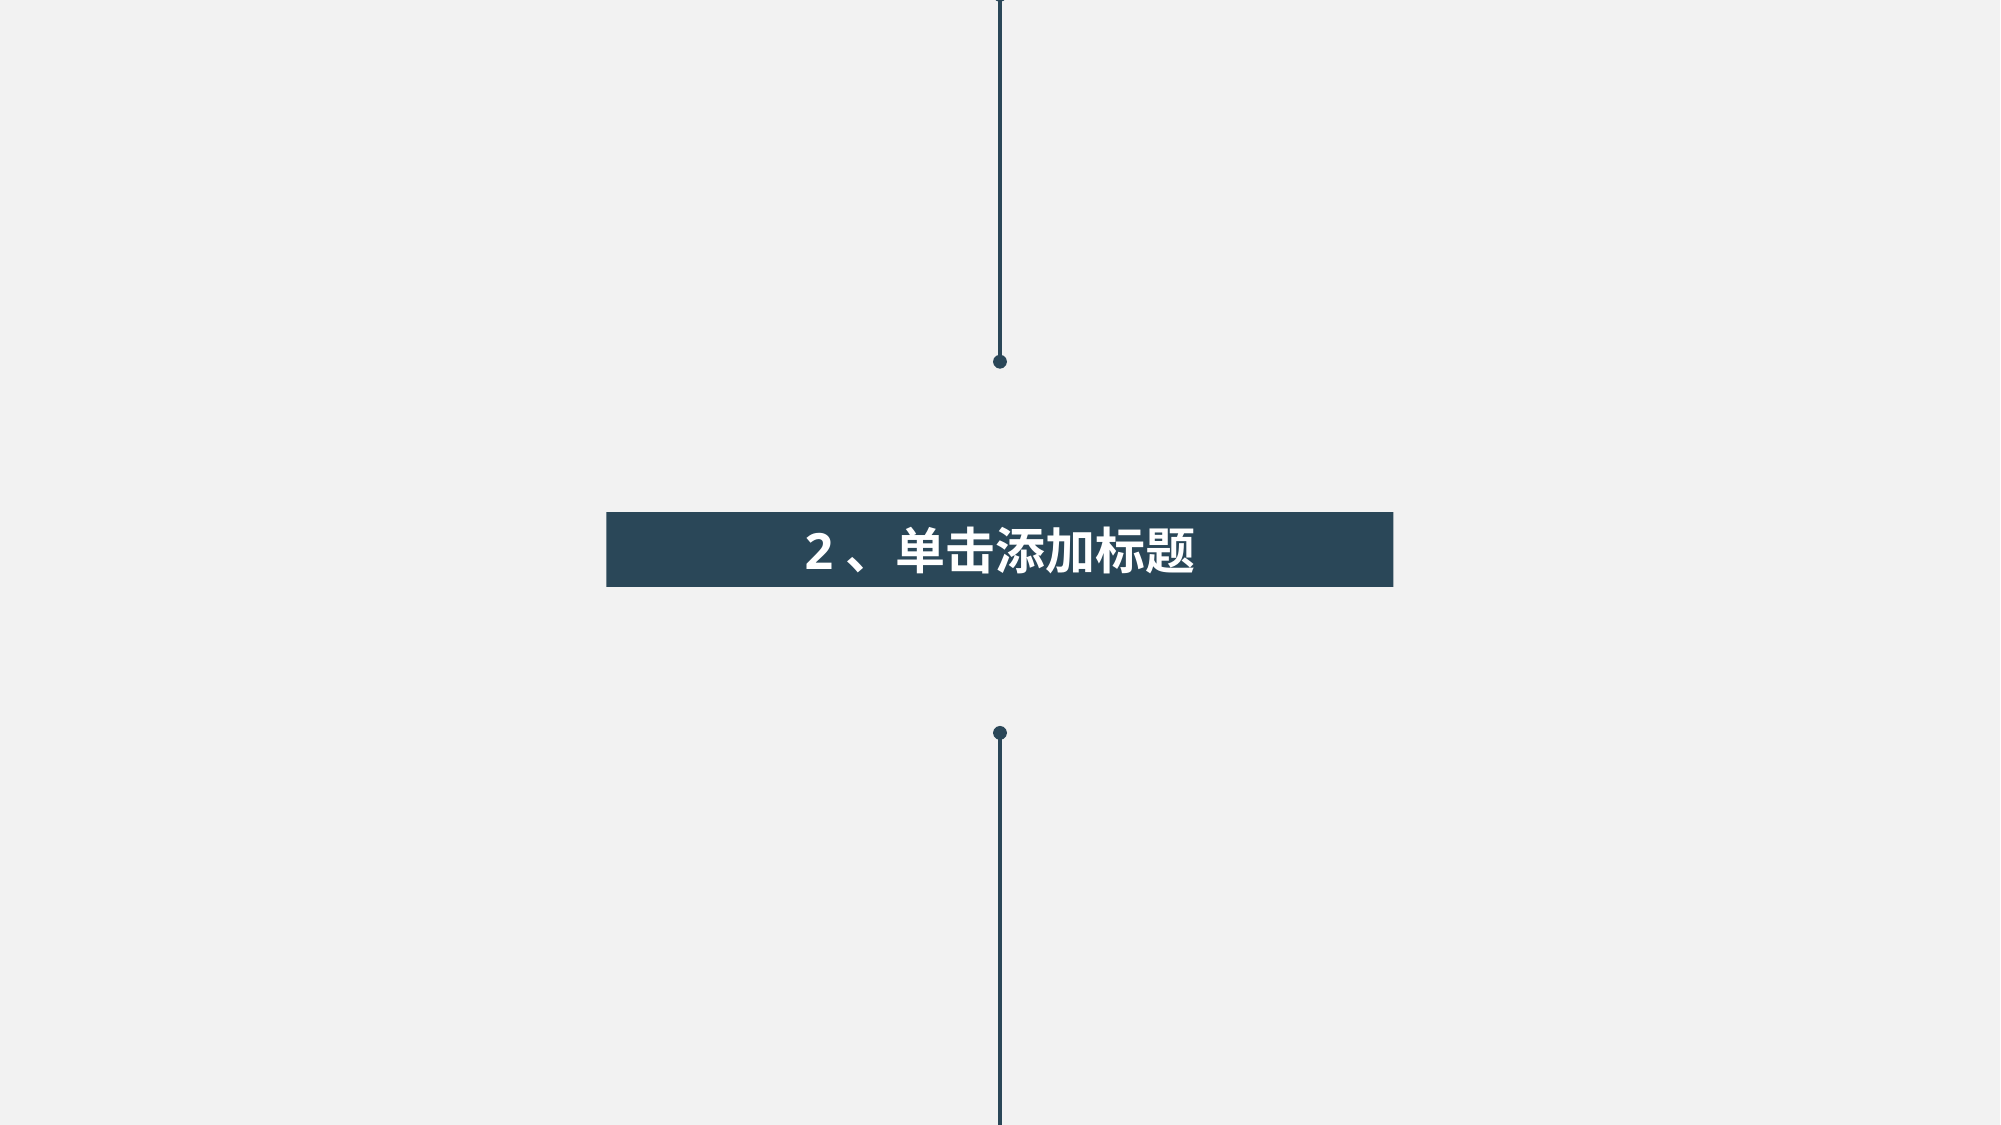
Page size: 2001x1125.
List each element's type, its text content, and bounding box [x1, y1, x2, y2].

text_box 2、单击添加标题 [606, 512, 1394, 587]
